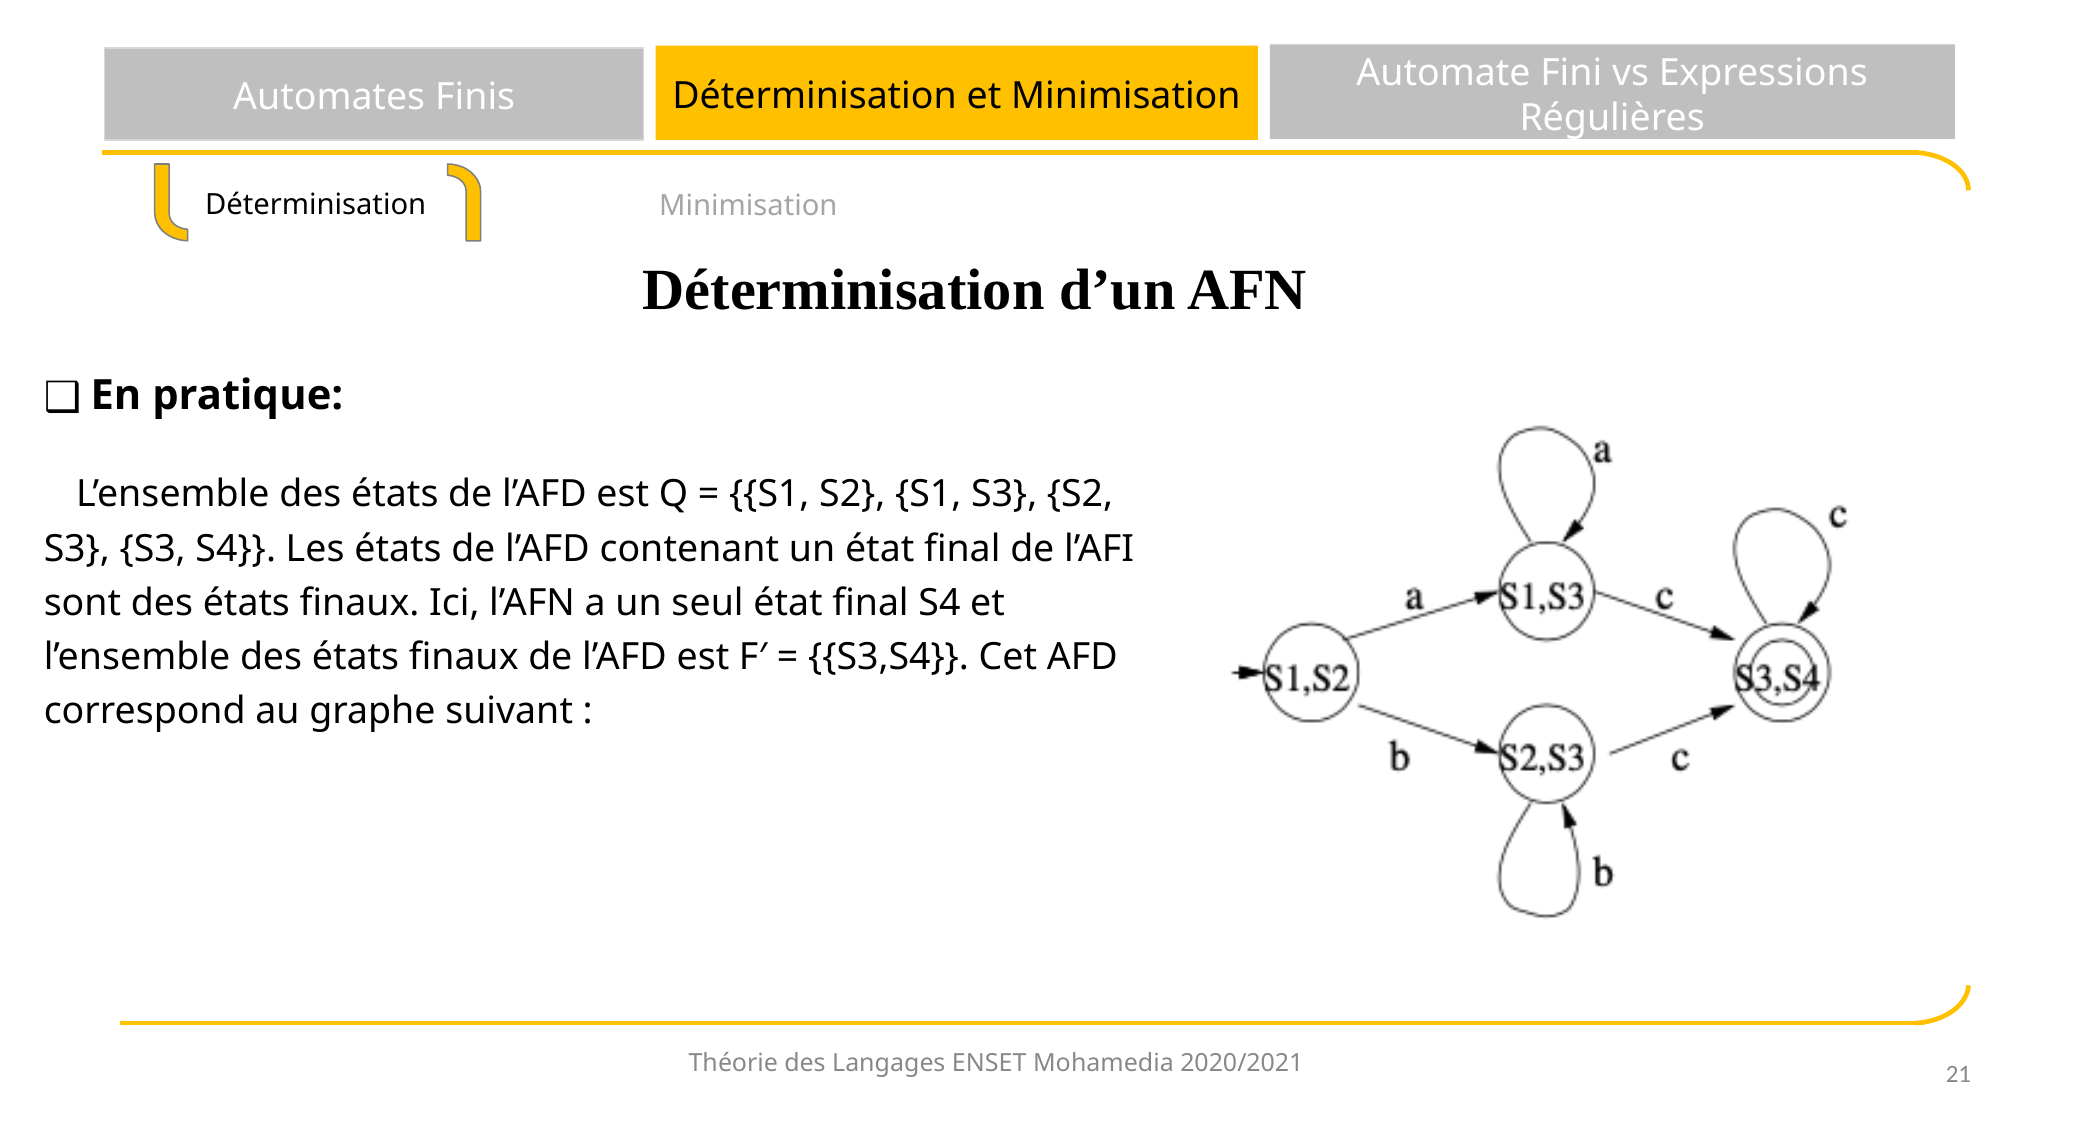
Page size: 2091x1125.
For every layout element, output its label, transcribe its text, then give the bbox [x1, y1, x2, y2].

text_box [119, 943, 1969, 1024]
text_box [101, 152, 1969, 229]
text_box En pratique: L’ensemble des états de l’AFD est Q = {{S1, S2}, {S1, S3}, {S2, S3}, {S3, S4}}. Les états de l’AFD contenant un état final de l’AFI sont des états finaux. Ici, l’AFN a un seul état final S4 et l’ensemble des états finaux de l’AFD est F′ = {{S3,S4}}. Cet AFD correspond au graphe suivant : [28, 360, 1176, 835]
text_box Automates Finis [104, 48, 644, 141]
slide_number ‹#› [1498, 1042, 1987, 1103]
text_box Déterminisation et Minimisation [655, 45, 1258, 140]
picture [1196, 392, 1919, 966]
text_box Automate Fini vs Expressions Régulières [1269, 44, 1955, 139]
footer Théorie des Langages ENSET Mohamedia 2020/2021 [424, 1035, 1569, 1092]
text_box Déterminisation d’un AFN [627, 243, 1330, 329]
